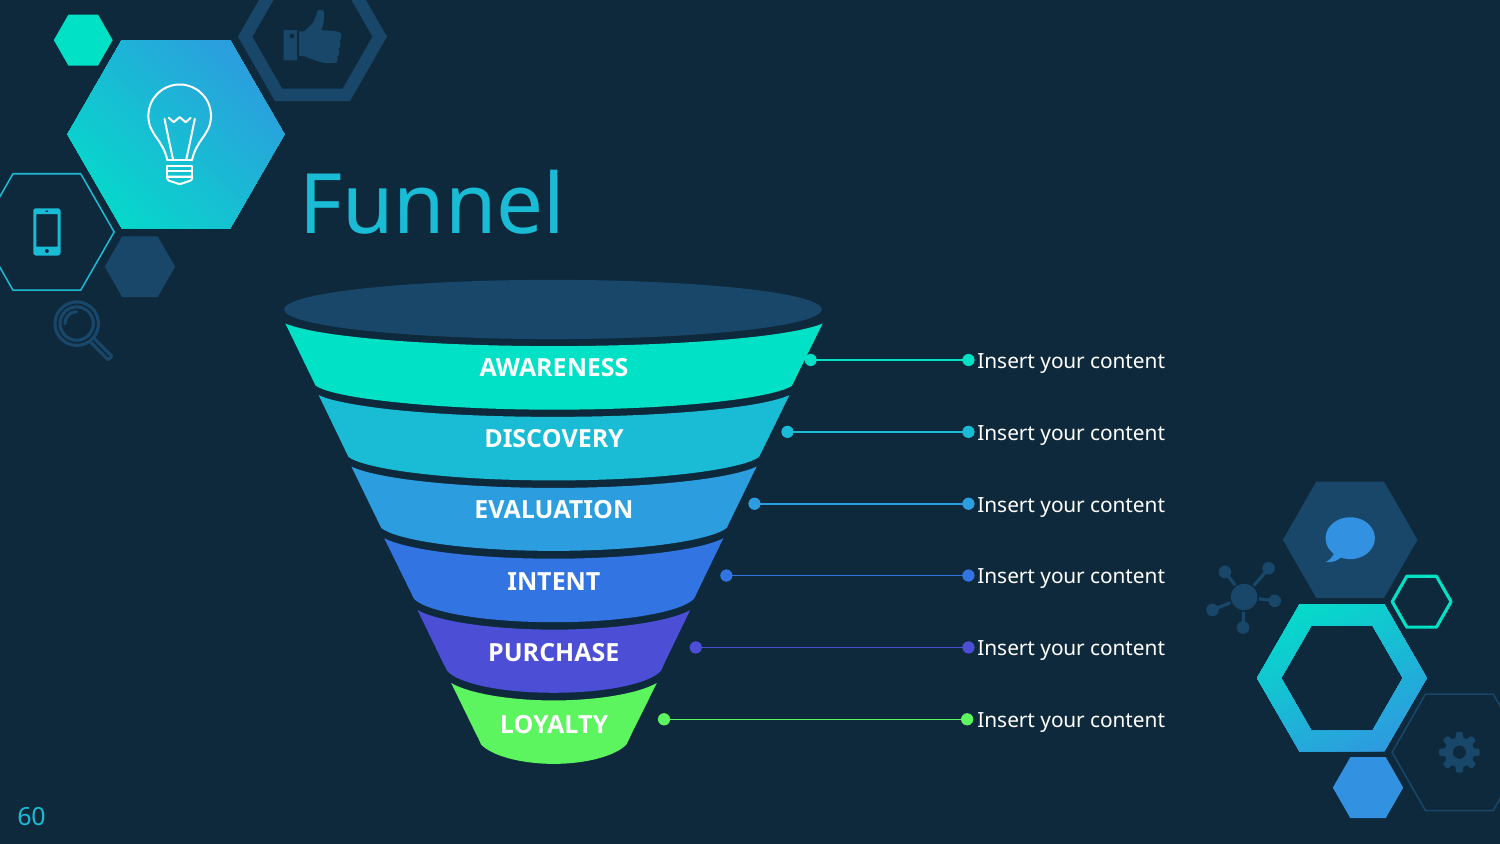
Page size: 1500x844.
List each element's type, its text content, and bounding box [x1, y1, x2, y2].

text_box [283, 279, 823, 765]
text_box Insert your content [977, 334, 1394, 386]
text_box Insert your content [977, 693, 1394, 745]
slide_number 60 [2, 785, 93, 844]
text_box Insert your content [977, 406, 1394, 458]
title Funnel [284, 134, 1096, 241]
text_box Insert your content [977, 621, 1394, 674]
text_box Insert your content [977, 478, 1394, 530]
text_box Insert your content [977, 549, 1394, 602]
